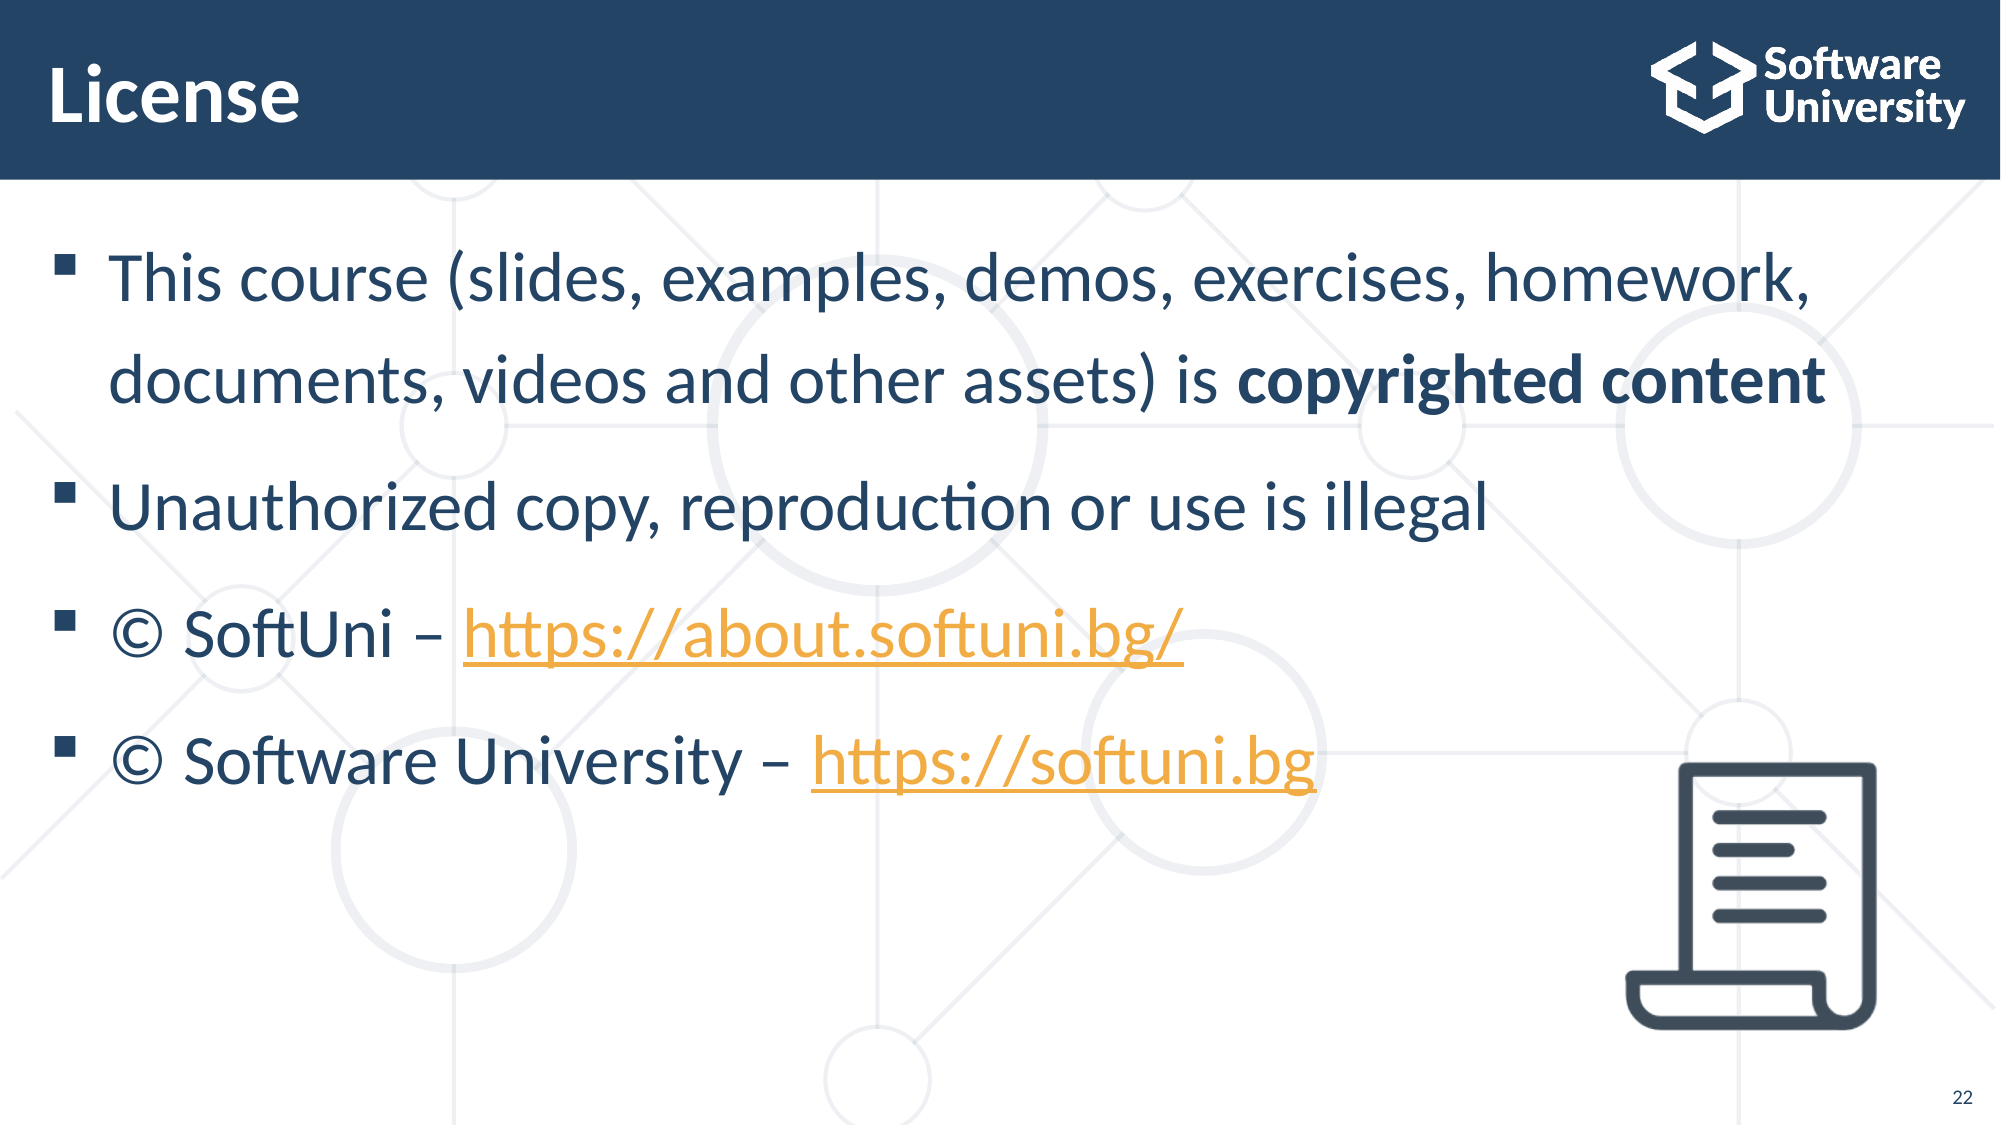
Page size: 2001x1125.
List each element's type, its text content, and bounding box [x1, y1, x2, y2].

picture [1651, 41, 1966, 134]
title License [31, 16, 1625, 162]
list This course (slides, examples, demos, exercises, homework, documents, videos and other assets) is copyrighted content Unauthorized copy, reproduction or use is illegal © SoftUni – https://about.softuni.bg/ © Software University – https://softuni.bg [31, 208, 1970, 1104]
slide_number 22 [1927, 1067, 1989, 1117]
picture [1598, 728, 1916, 1065]
